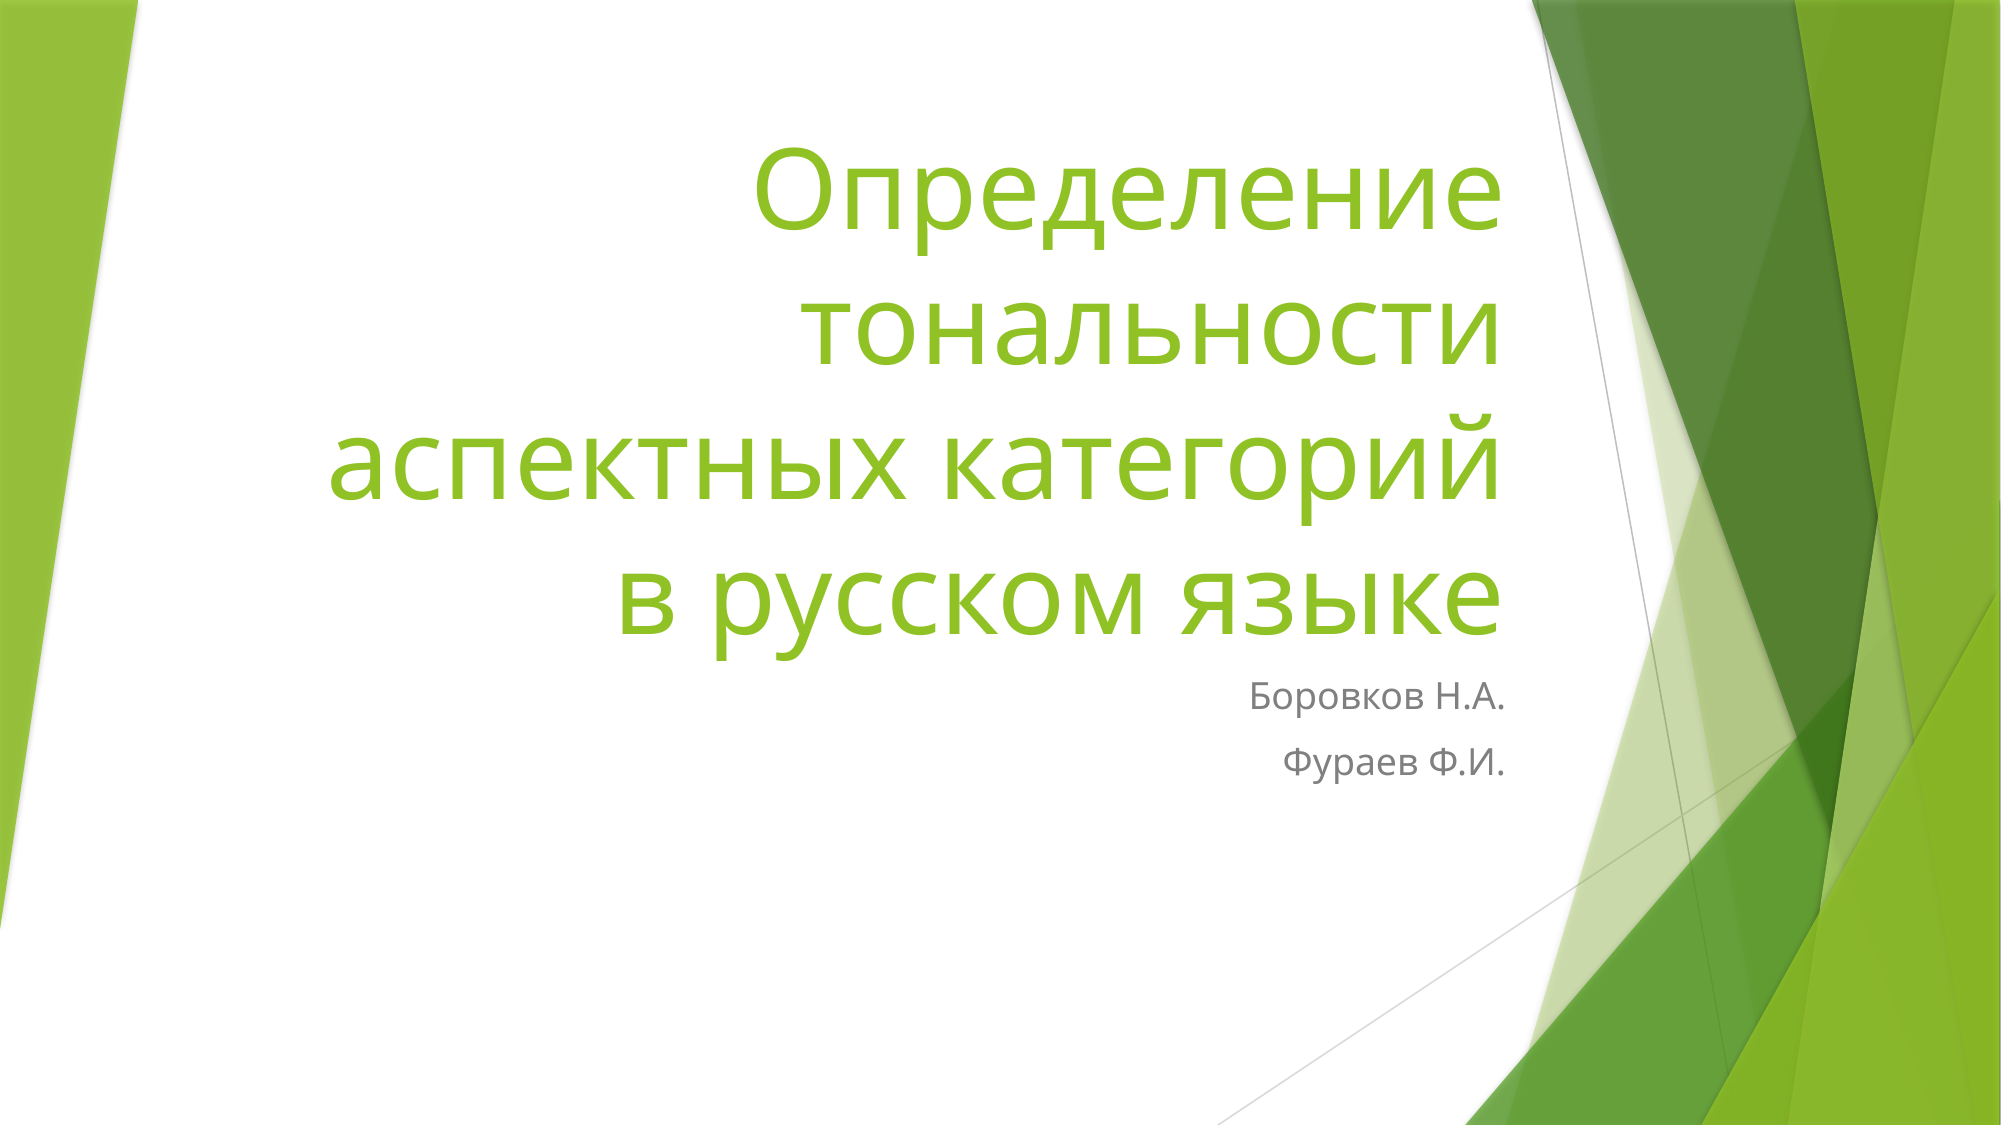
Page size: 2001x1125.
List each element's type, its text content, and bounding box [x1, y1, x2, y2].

subtitle Боровков Н.А. Фураев Ф.И. [247, 664, 1522, 845]
title Определение тональности аспектных категорий в русском языке [247, 96, 1522, 664]
